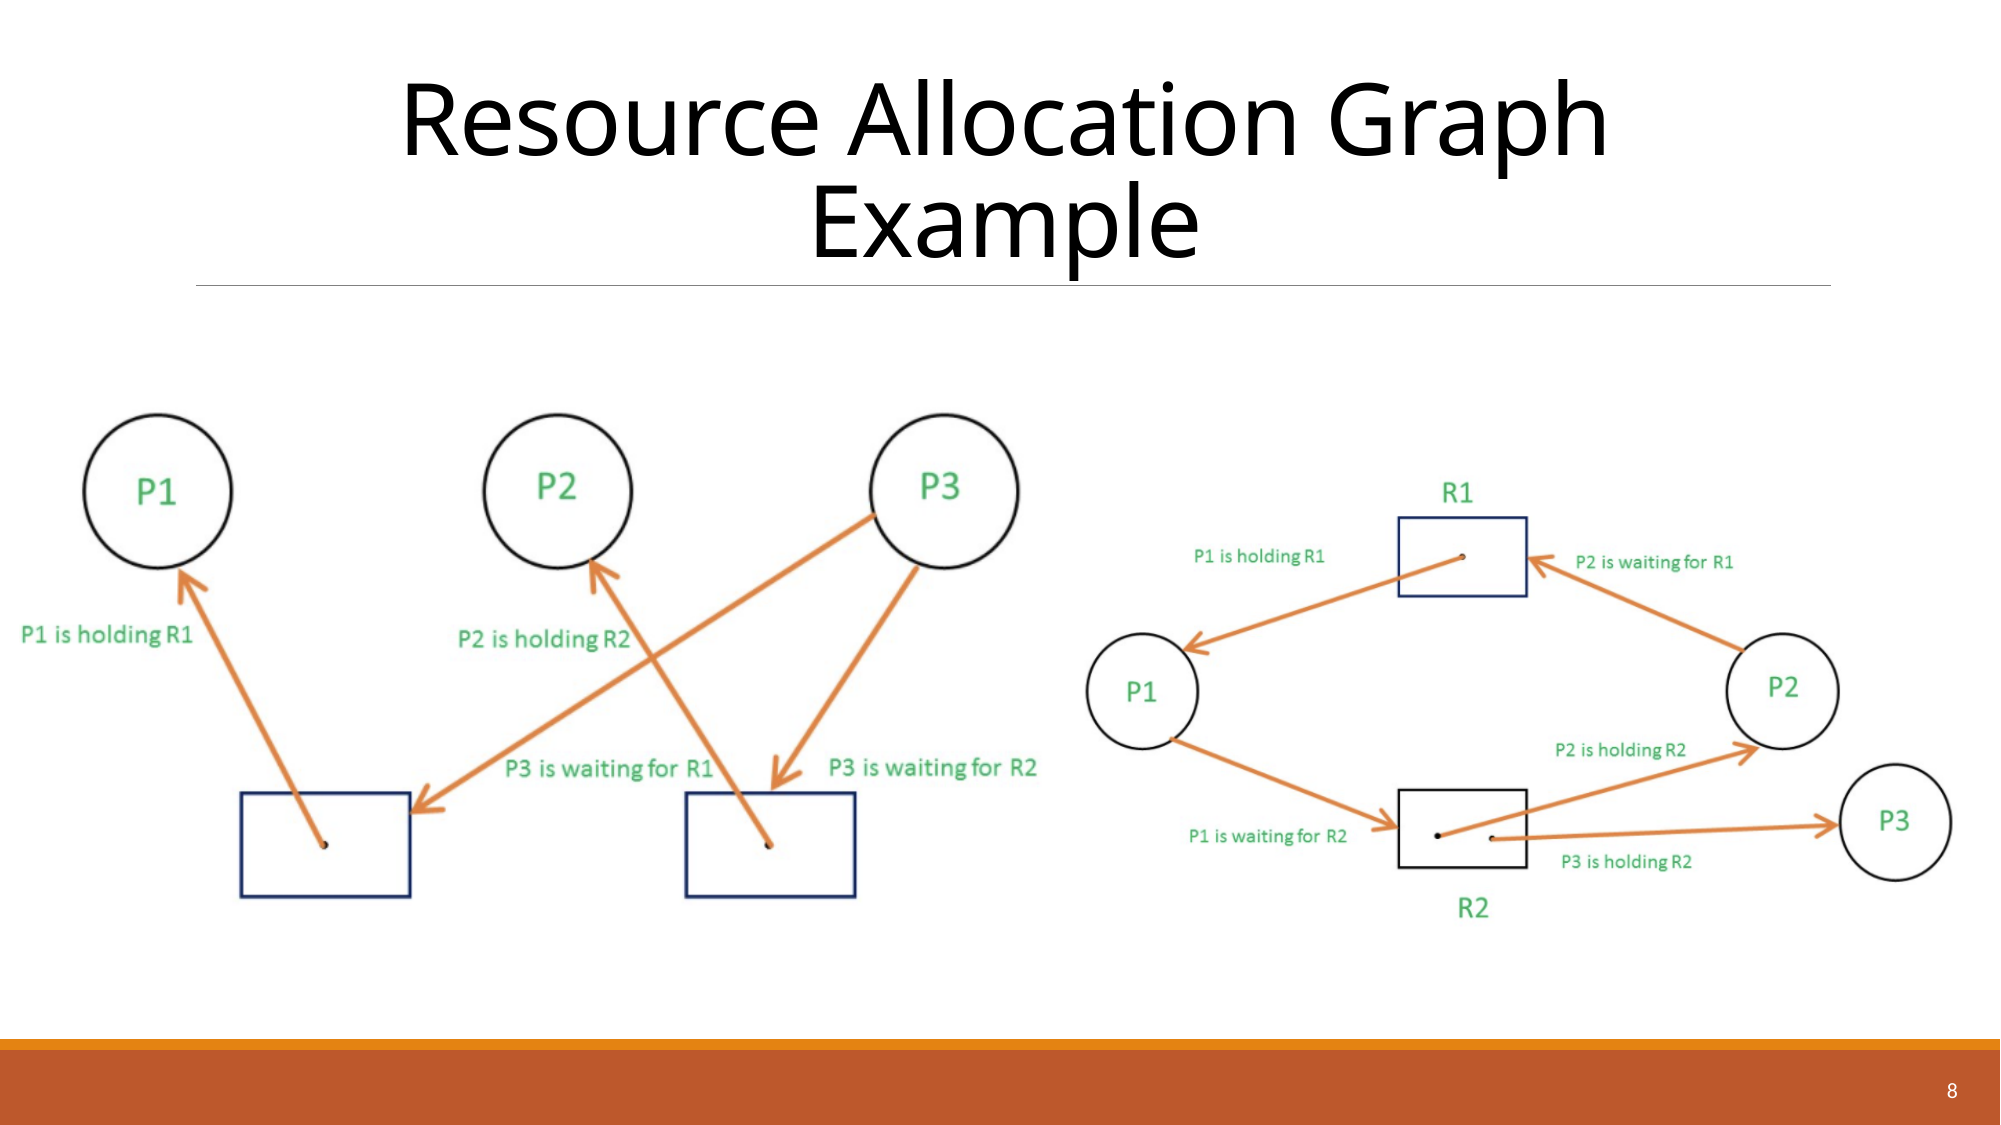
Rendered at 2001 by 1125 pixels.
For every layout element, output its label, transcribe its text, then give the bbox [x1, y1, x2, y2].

title Resource Allocation Graph Example [180, 47, 1830, 285]
picture [1071, 469, 1964, 933]
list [19, 338, 1056, 907]
slide_number 8 [1757, 1059, 1973, 1120]
